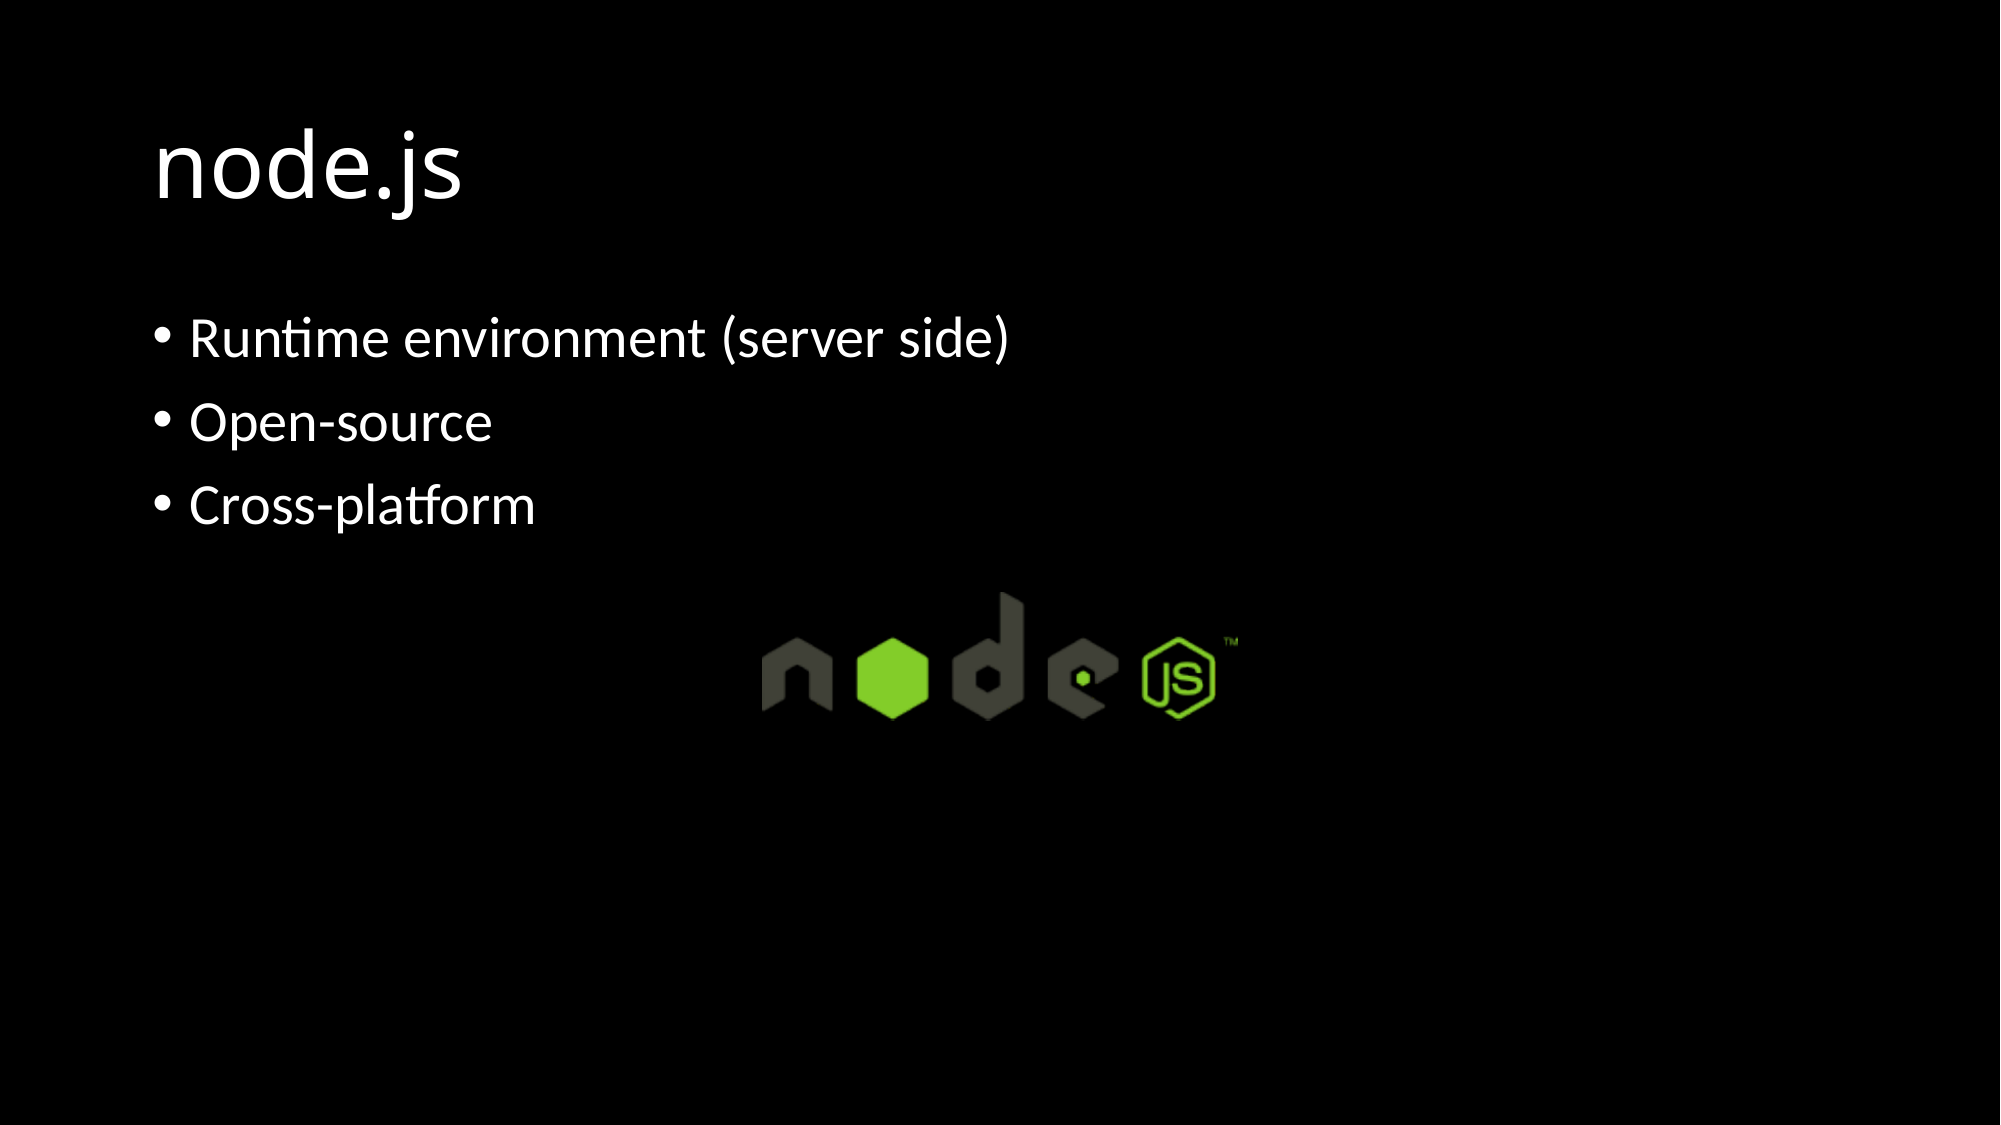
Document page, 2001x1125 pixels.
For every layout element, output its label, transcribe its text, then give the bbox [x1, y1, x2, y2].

list Runtime environment (server side) Open-source Cross-platform [137, 299, 1863, 1014]
title node.js [137, 59, 1863, 278]
picture [762, 592, 1238, 721]
